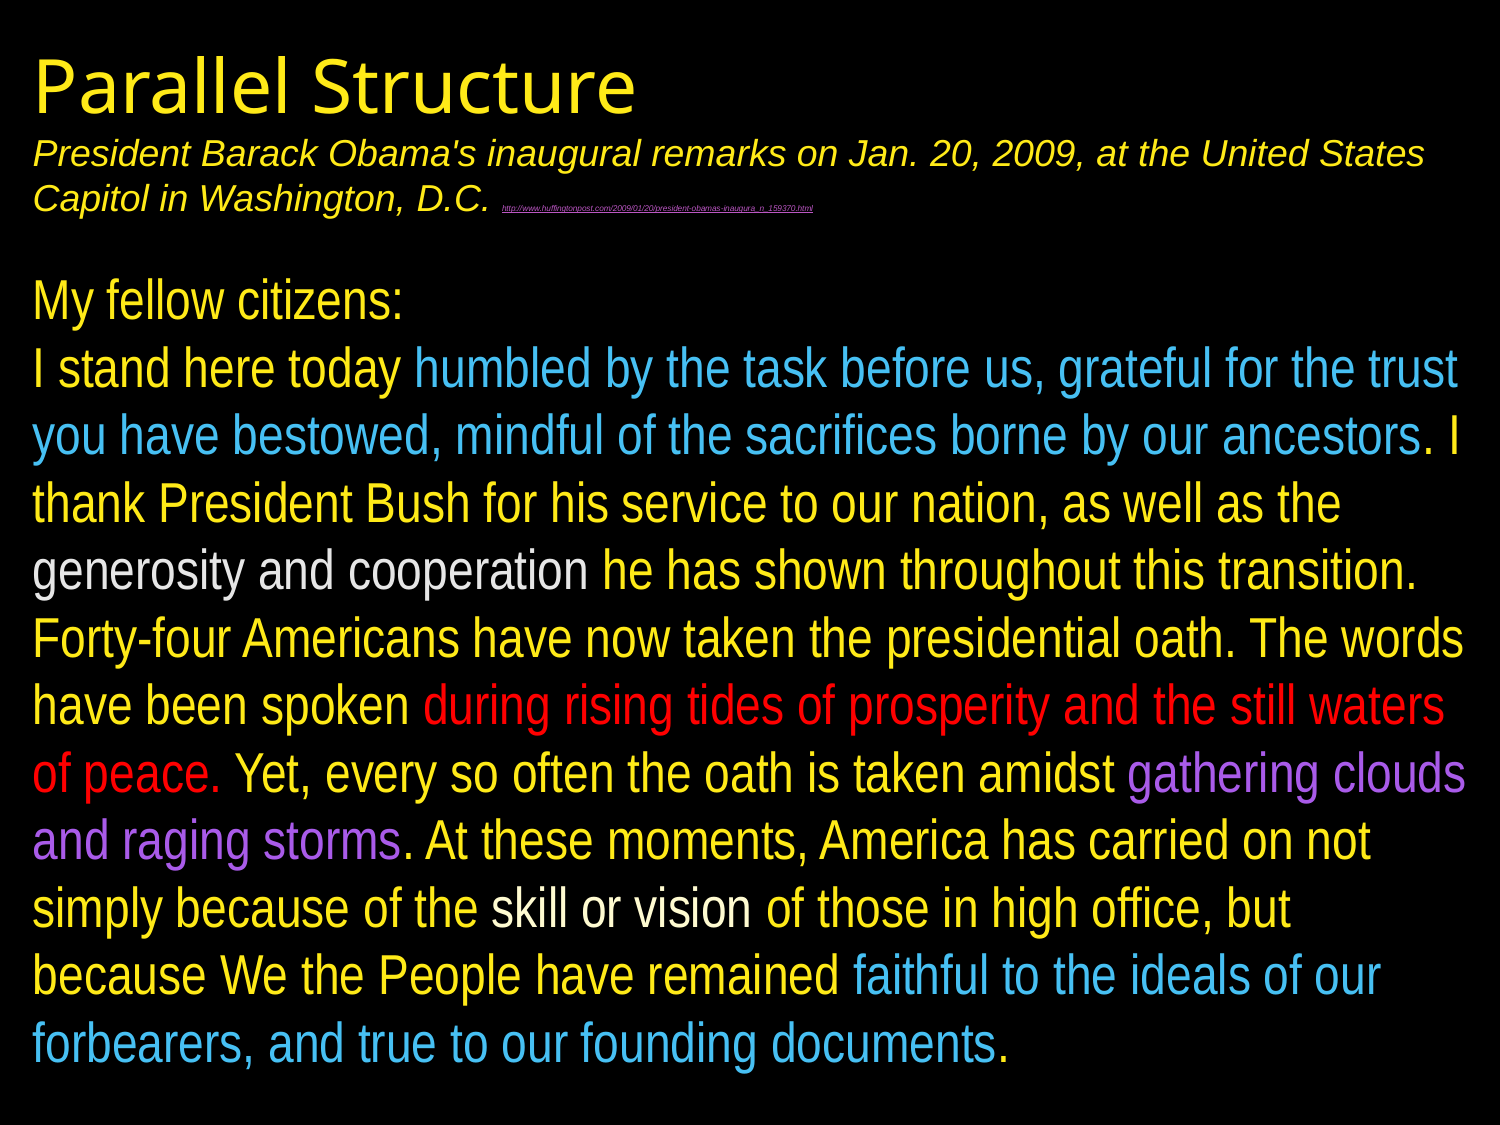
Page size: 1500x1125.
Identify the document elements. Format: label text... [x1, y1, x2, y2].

text_box [726, 657, 1388, 718]
text_box Parallel Structure President Barack Obama's inaugural remarks on Jan. 20, 2009, at the United States Capitol in Washington, D.C. http://www.huffingtonpost.com/2009/01/20/president-obamas-inaugura_n_159370.html My fellow citizens: I stand here today humbled by the task before us, grateful for the trust you have bestowed, mindful of the sacrifices borne by our ancestors. I thank President Bush for his service to our nation, as well as the generosity and cooperation he has shown throughout this transition. Forty-four Americans have now taken the presidential oath. The words have been spoken during rising tides of prosperity and the still waters of peace. Yet, every so often the oath is taken amidst gathering clouds and raging storms. At these moments, America has carried on not simply because of the skill or vision of those in high office, but because We the People have remained faithful to the ideals of our forbearers, and true to our founding documents. [17, 30, 1483, 1092]
